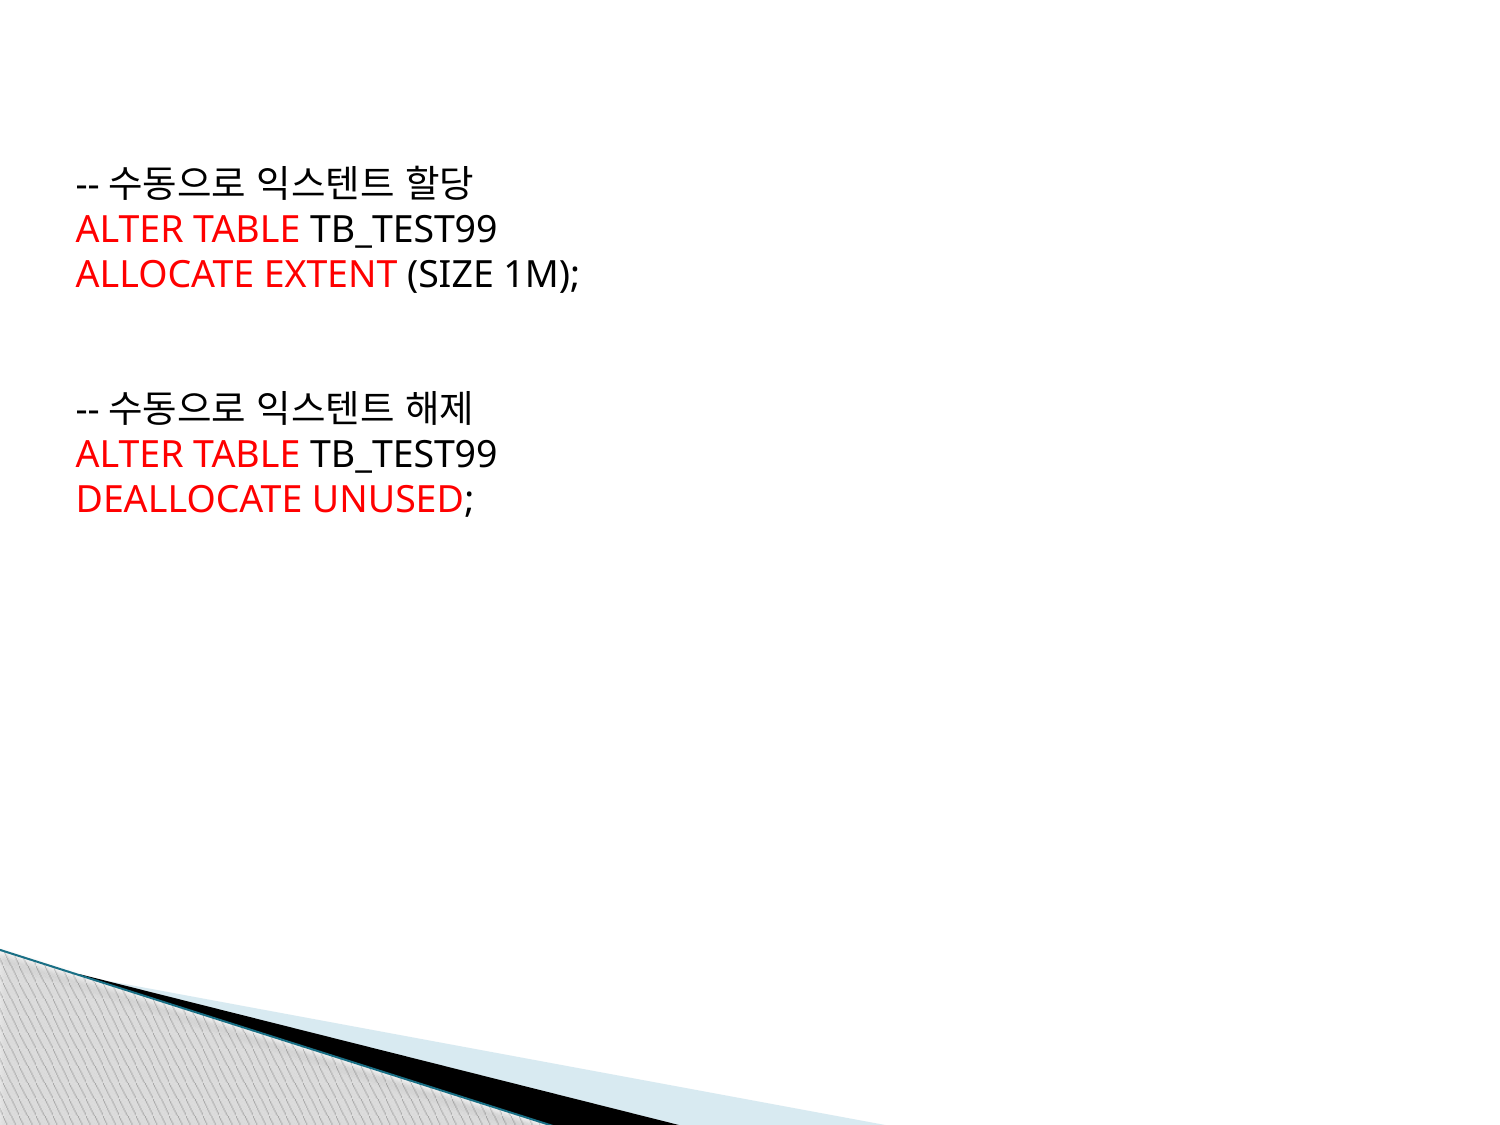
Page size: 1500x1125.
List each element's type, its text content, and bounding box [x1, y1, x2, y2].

text_box --수동으로 익스텐트 할당 ALTER TABLE TB_TEST99 ALLOCATE EXTENT (SIZE 1M); --수동으로 익스텐트 해제 ALTER TABLE TB_TEST99 DEALLOCATE UNUSED; [60, 62, 1439, 1063]
